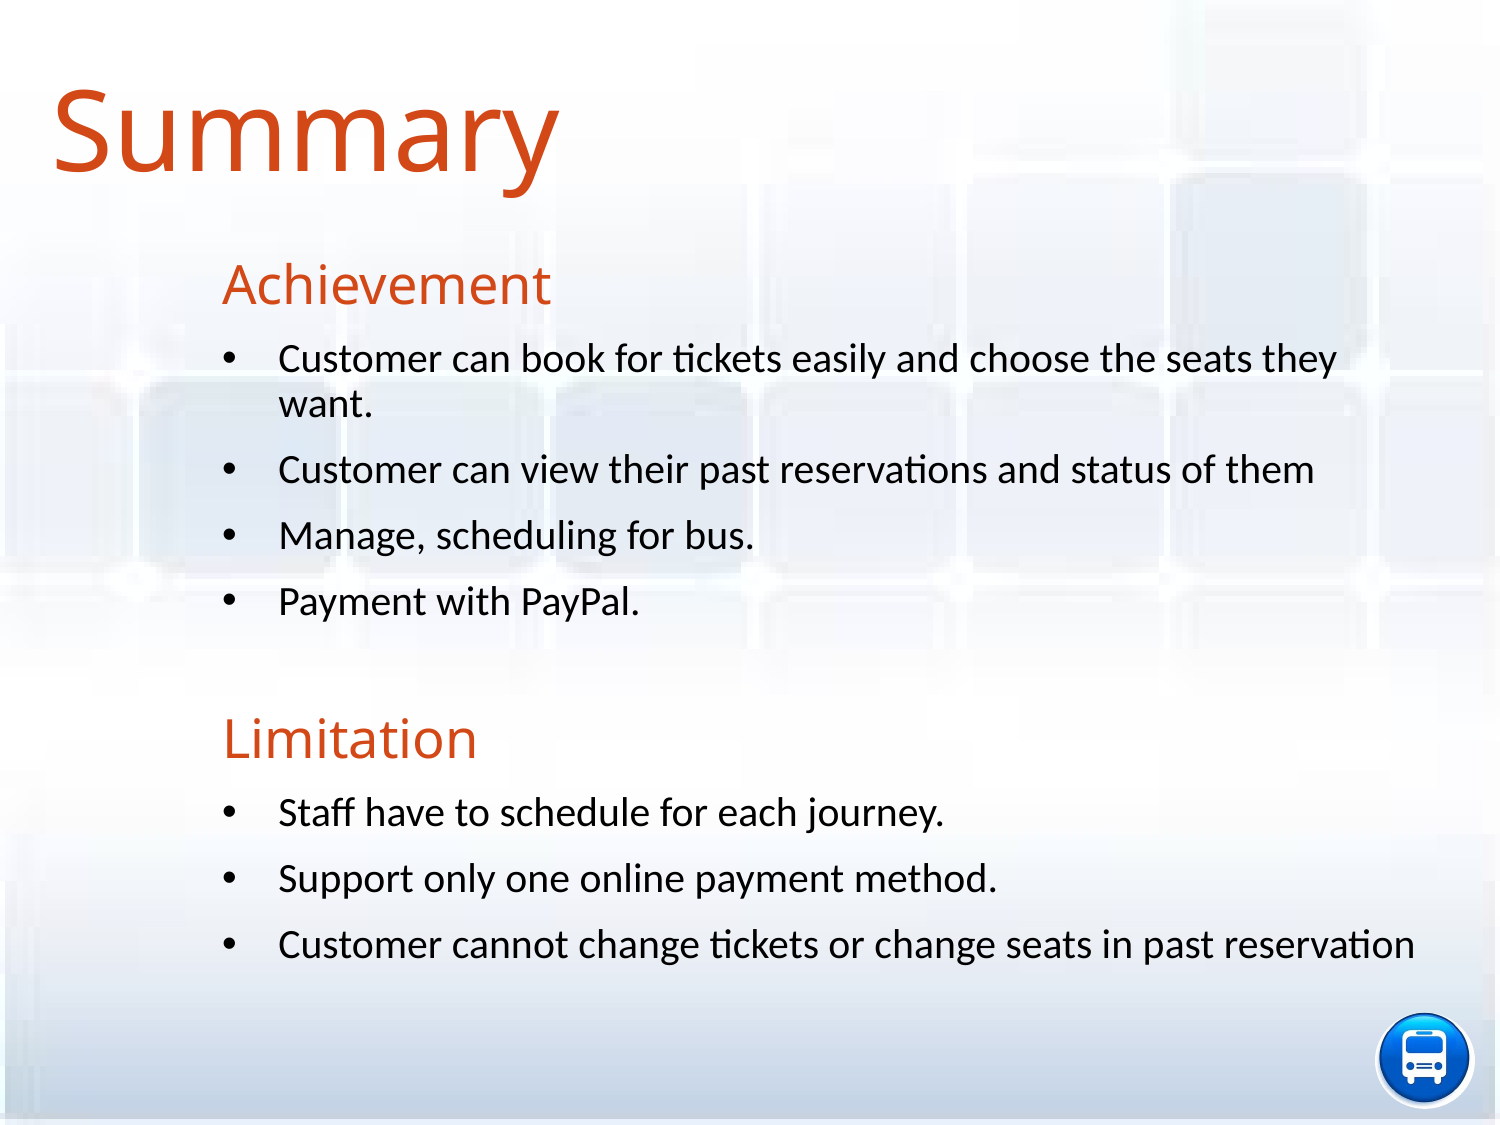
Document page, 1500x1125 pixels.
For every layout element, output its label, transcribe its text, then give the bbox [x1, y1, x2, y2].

subtitle Achievement Customer can book for tickets easily and choose the seats they want. Customer can view their past reservations and status of them Manage, scheduling for bus. Payment with PayPal. Limitation Staff have to schedule for each journey. Support only one online payment method. Customer cannot change tickets or change seats in past reservation [206, 249, 1438, 988]
picture [0, 0, 1500, 1125]
title Summary [0, 50, 650, 204]
